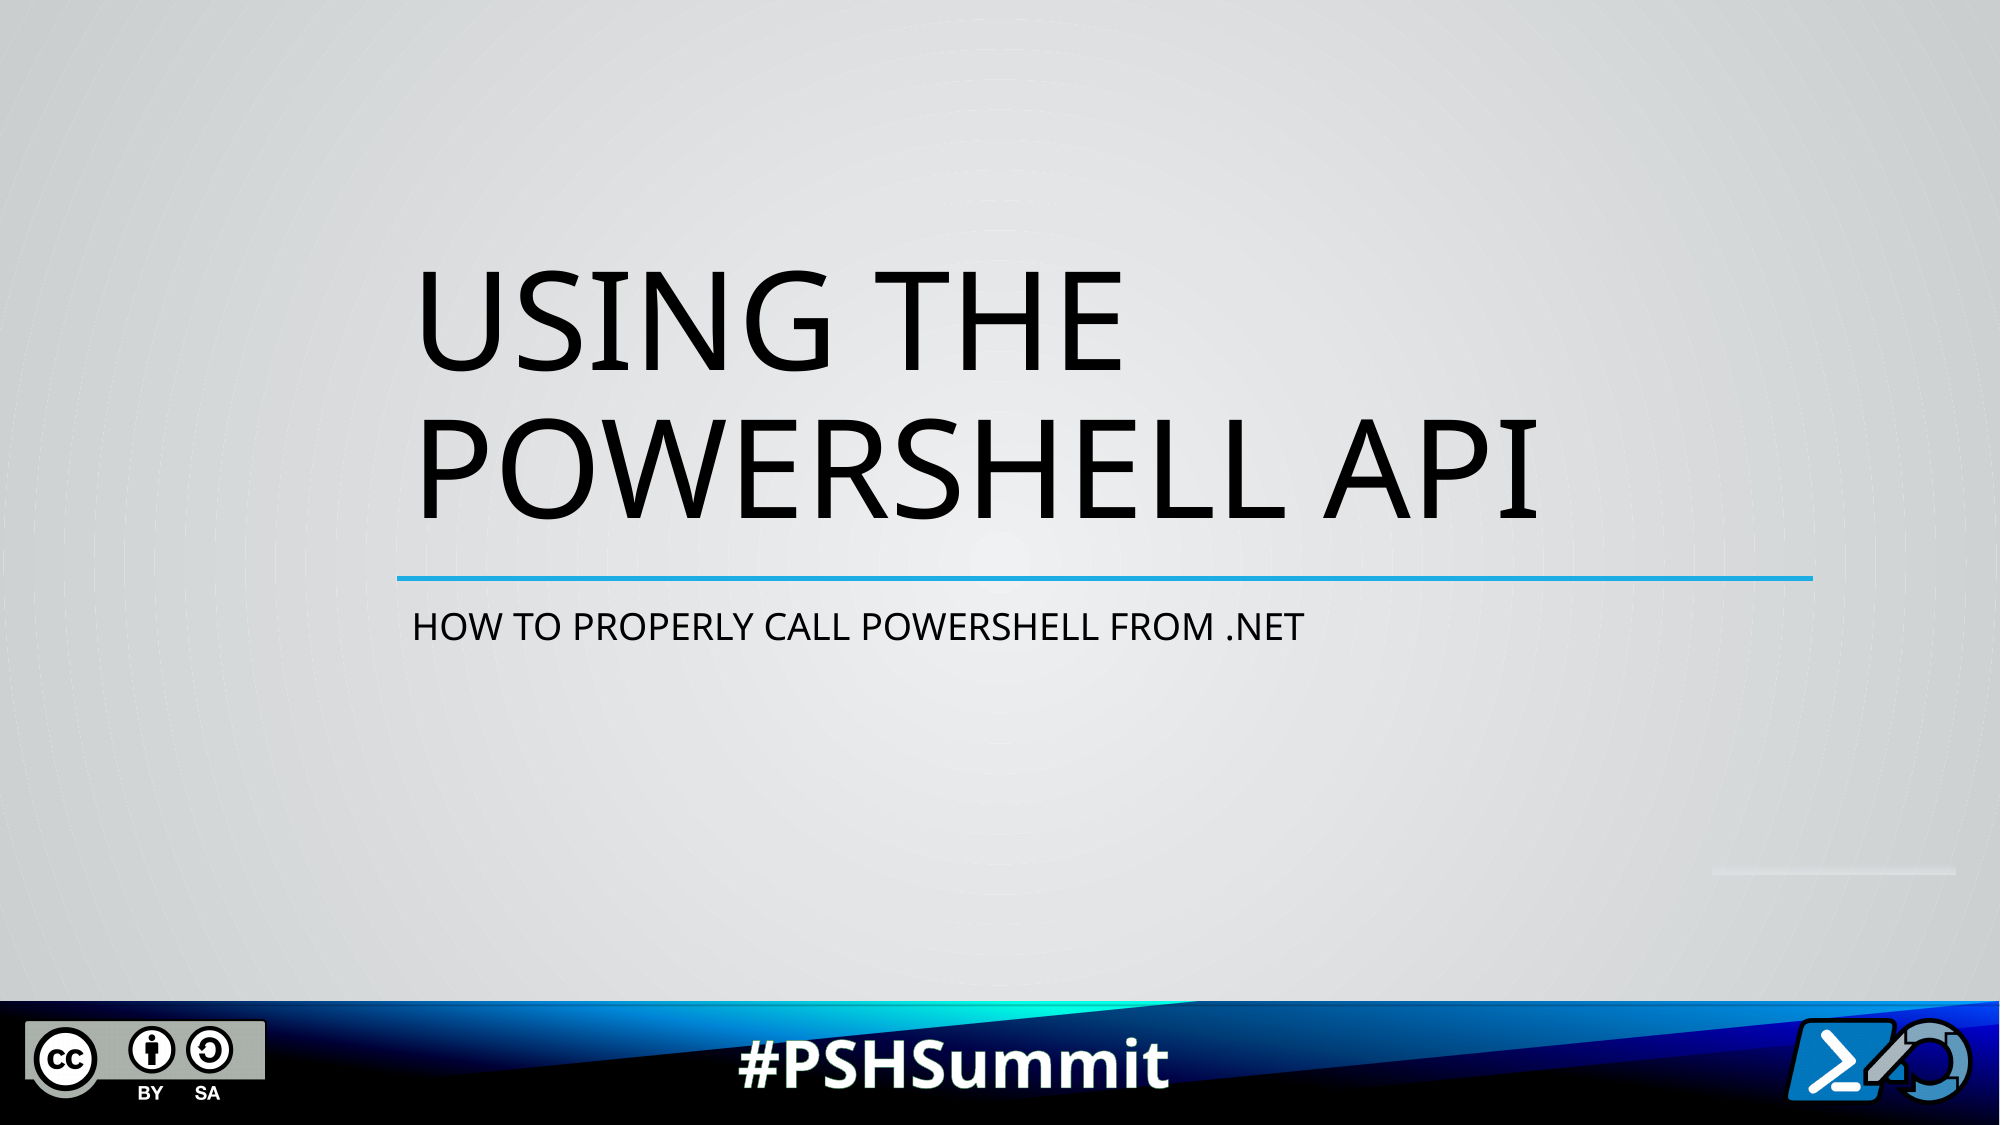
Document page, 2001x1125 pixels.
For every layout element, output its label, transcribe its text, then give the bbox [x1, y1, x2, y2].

subtitle How to properly Call PowerShell from .NET [396, 579, 1814, 740]
picture [0, 1001, 1999, 1125]
title Using the powershell API [396, 131, 1814, 549]
